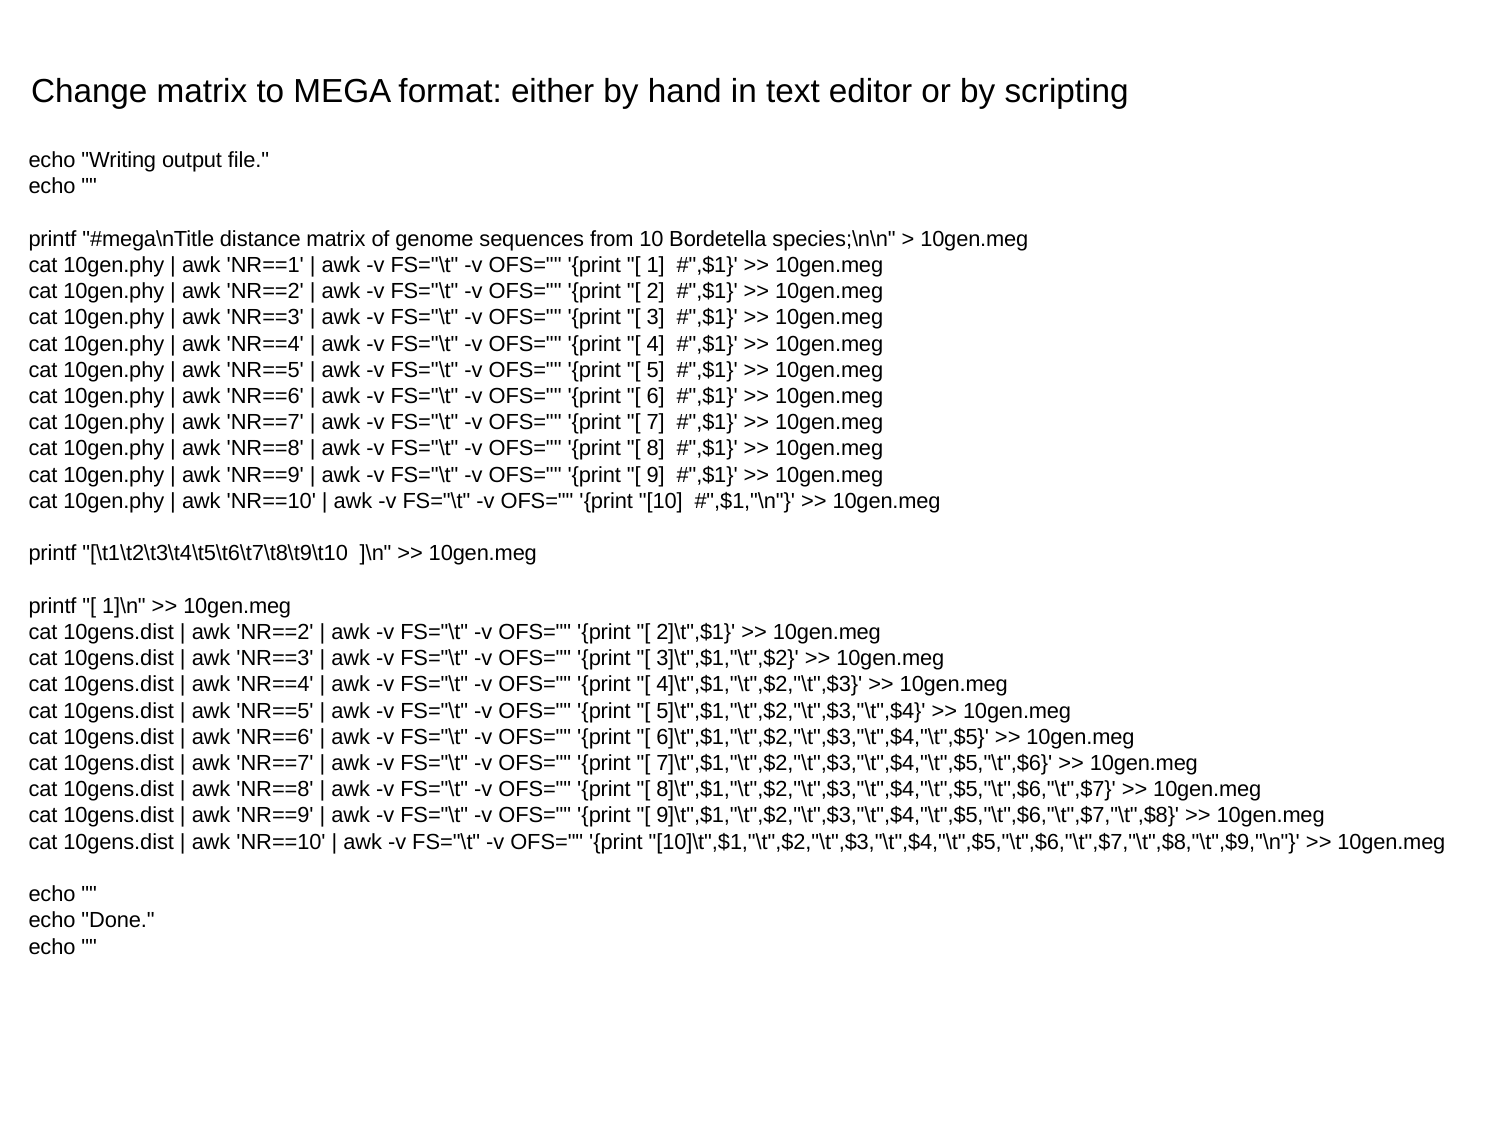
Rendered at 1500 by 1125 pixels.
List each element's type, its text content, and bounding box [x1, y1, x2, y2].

text_box echo "Writing output file." echo "" printf "#mega\nTitle distance matrix of genome sequences from 10 Bordetella species;\n\n" > 10gen.meg cat 10gen.phy | awk 'NR==1' | awk -v FS="\t" -v OFS="" '{print "[ 1] #",$1}' >> 10gen.meg cat 10gen.phy | awk 'NR==2' | awk -v FS="\t" -v OFS="" '{print "[ 2] #",$1}' >> 10gen.meg cat 10gen.phy | awk 'NR==3' | awk -v FS="\t" -v OFS="" '{print "[ 3] #",$1}' >> 10gen.meg cat 10gen.phy | awk 'NR==4' | awk -v FS="\t" -v OFS="" '{print "[ 4] #",$1}' >> 10gen.meg cat 10gen.phy | awk 'NR==5' | awk -v FS="\t" -v OFS="" '{print "[ 5] #",$1}' >> 10gen.meg cat 10gen.phy | awk 'NR==6' | awk -v FS="\t" -v OFS="" '{print "[ 6] #",$1}' >> 10gen.meg cat 10gen.phy | awk 'NR==7' | awk -v FS="\t" -v OFS="" '{print "[ 7] #",$1}' >> 10gen.meg cat 10gen.phy | awk 'NR==8' | awk -v FS="\t" -v OFS="" '{print "[ 8] #",$1}' >> 10gen.meg cat 10gen.phy | awk 'NR==9' | awk -v FS="\t" -v OFS="" '{print "[ 9] #",$1}' >> 10gen.meg cat 10gen.phy | awk 'NR==10' | awk -v FS="\t" -v OFS="" '{print "[10] #",$1,"\n"}' >> 10gen.meg printf "[\t1\t2\t3\t4\t5\t6\t7\t8\t9\t10 ]\n" >> 10gen.meg printf "[ 1]\n" >> 10gen.meg cat 10gens.dist | awk 'NR==2' | awk -v FS="\t" -v OFS="" '{print "[ 2]\t",$1}' >> 10gen.meg cat 10gens.dist | awk 'NR==3' | awk -v FS="\t" -v OFS="" '{print "[ 3]\t",$1,"\t",$2}' >> 10gen.meg cat 10gens.dist | awk 'NR==4' | awk -v FS="\t" -v OFS="" '{print "[ 4]\t",$1,"\t",$2,"\t",$3}' >> 10gen.meg cat 10gens.dist | awk 'NR==5' | awk -v FS="\t" -v OFS="" '{print "[ 5]\t",$1,"\t",$2,"\t",$3,"\t",$4}' >> 10gen.meg cat 10gens.dist | awk 'NR==6' | awk -v FS="\t" -v OFS="" '{print "[ 6]\t",$1,"\t",$2,"\t",$3,"\t",$4,"\t",$5}' >> 10gen.meg cat 10gens.dist | awk 'NR==7' | awk -v FS="\t" -v OFS="" '{print "[ 7]\t",$1,"\t",$2,"\t",$3,"\t",$4,"\t",$5,"\t",$6}' >> 10gen.meg cat 10gens.dist | awk 'NR==8' | awk -v FS="\t" -v OFS="" '{print "[ 8]\t",$1,"\t",$2,"\t",$3,"\t",$4,"\t",$5,"\t",$6,"\t",$7}' >> 10gen.meg cat 10gens.dist | awk 'NR==9' | awk -v FS="\t" -v OFS="" '{print "[ 9]\t",$1,"\t",$2,"\t",$3,"\t",$4,"\t",$5,"\t",$6,"\t",$7,"\t",$8}' >> 10gen.meg cat 10gens.dist | awk 'NR==10' | awk -v FS="\t" -v OFS="" '{print "[10]\t",$1,"\t",$2,"\t",$3,"\t",$4,"\t",$5,"\t",$6,"\t",$7,"\t",$8,"\t",$9,"\n"}' >> 10gen.meg echo "" echo "Done." echo "" [13, 138, 1500, 966]
text_box Change matrix to MEGA format: either by hand in text editor or by scripting [16, 61, 1146, 117]
